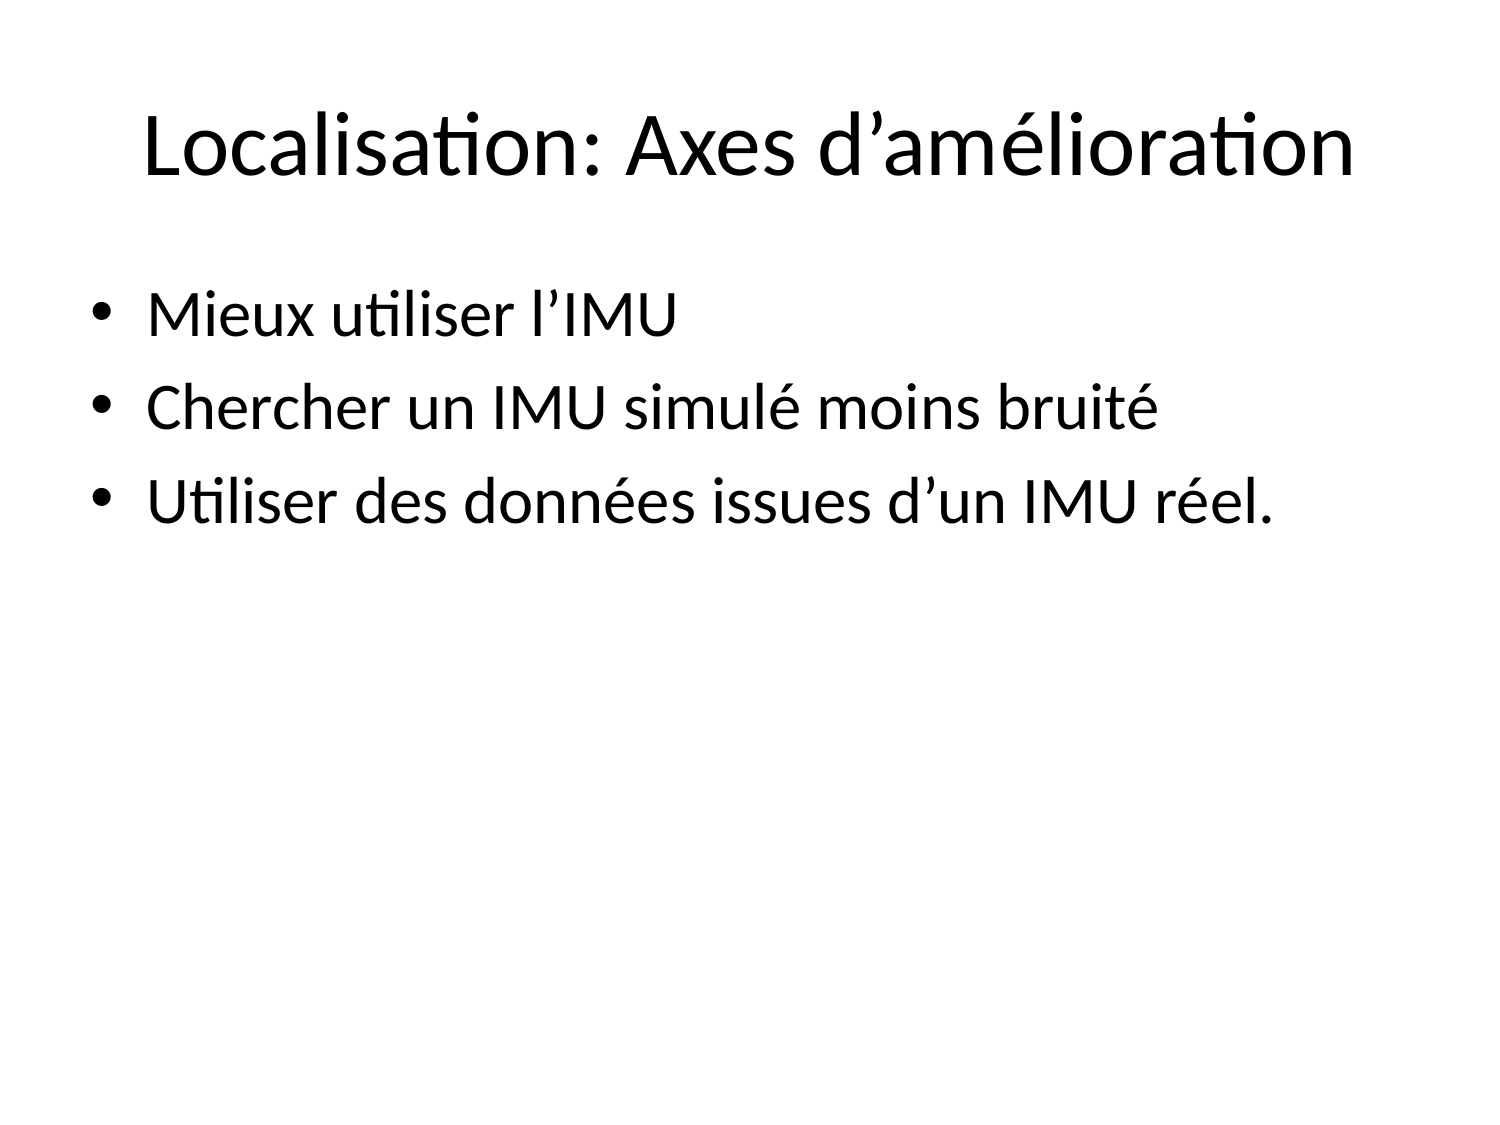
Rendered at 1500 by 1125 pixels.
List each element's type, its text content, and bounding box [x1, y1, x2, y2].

list Mieux utiliser l’IMU Chercher un IMU simulé moins bruité Utiliser des données issues d’un IMU réel. [75, 262, 1425, 1005]
title Localisation: Axes d’amélioration [75, 45, 1425, 233]
